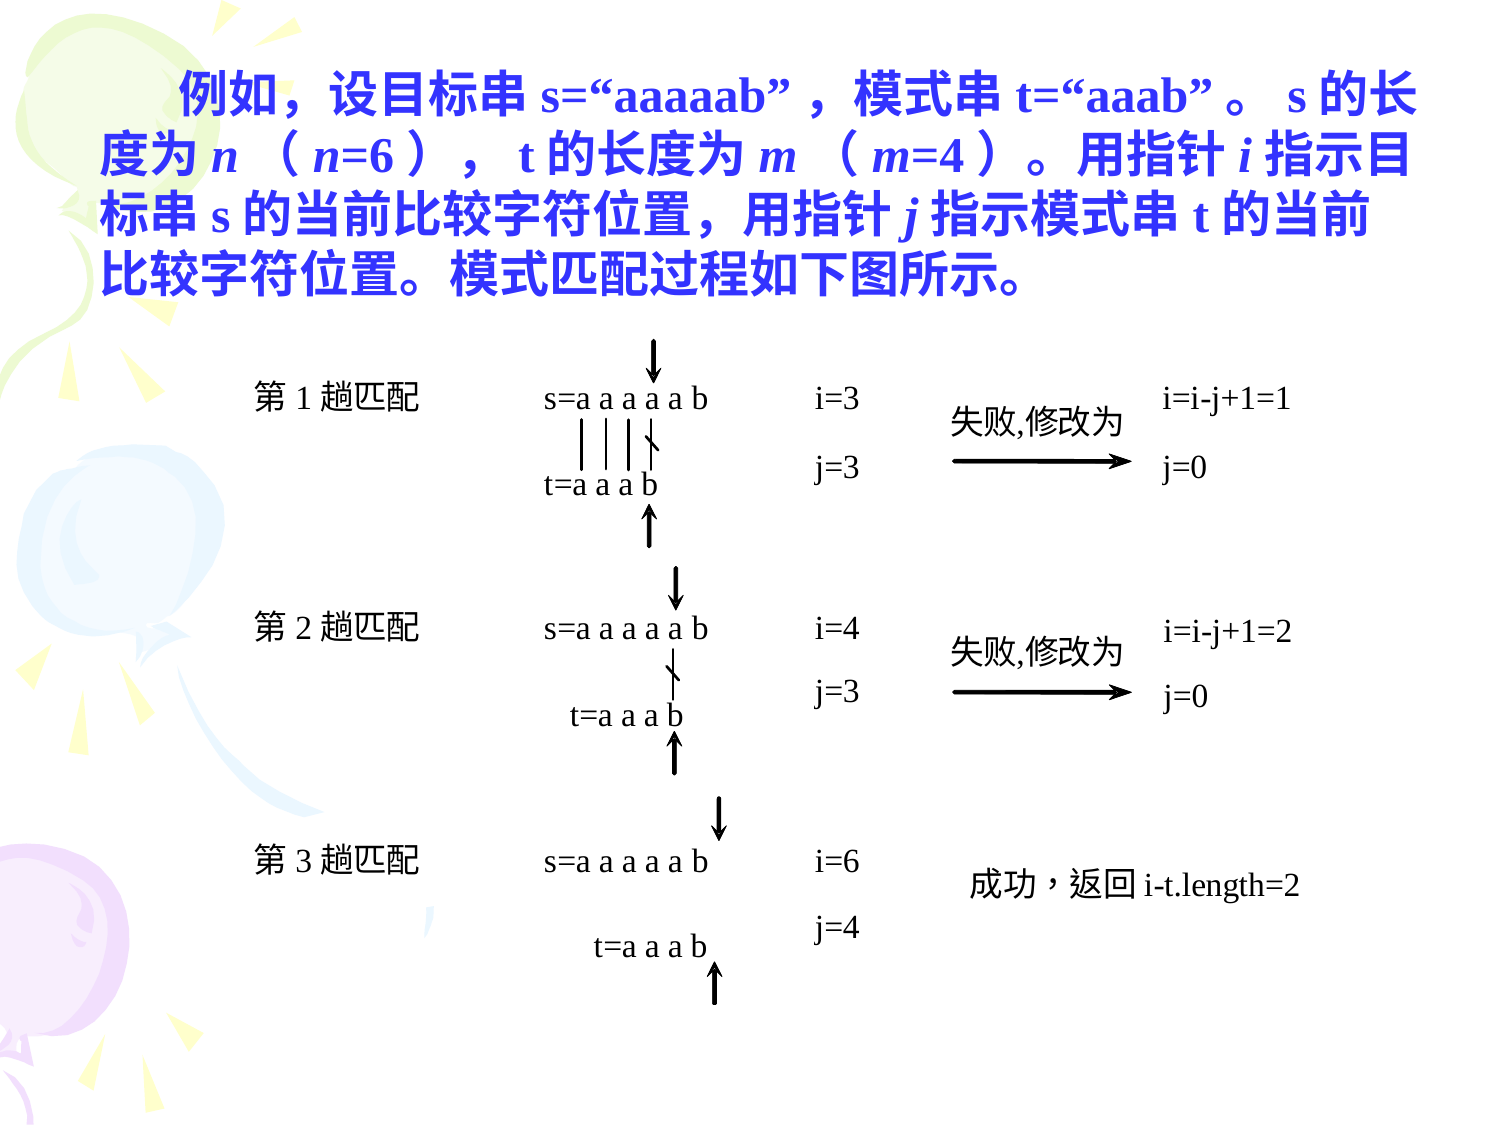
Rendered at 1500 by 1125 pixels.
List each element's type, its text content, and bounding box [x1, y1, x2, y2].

text_box 例如，设目标串s=“aaaaab”，模式串t=“aaab”。s的长度为n（n=6），t的长度为m（m=4）。用指针i指示目标串s的当前比较字符位置，用指针j指示模式串t的当前比较字符位置。模式匹配过程如下图所示。 [84, 54, 1435, 310]
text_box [253, 337, 1317, 1005]
